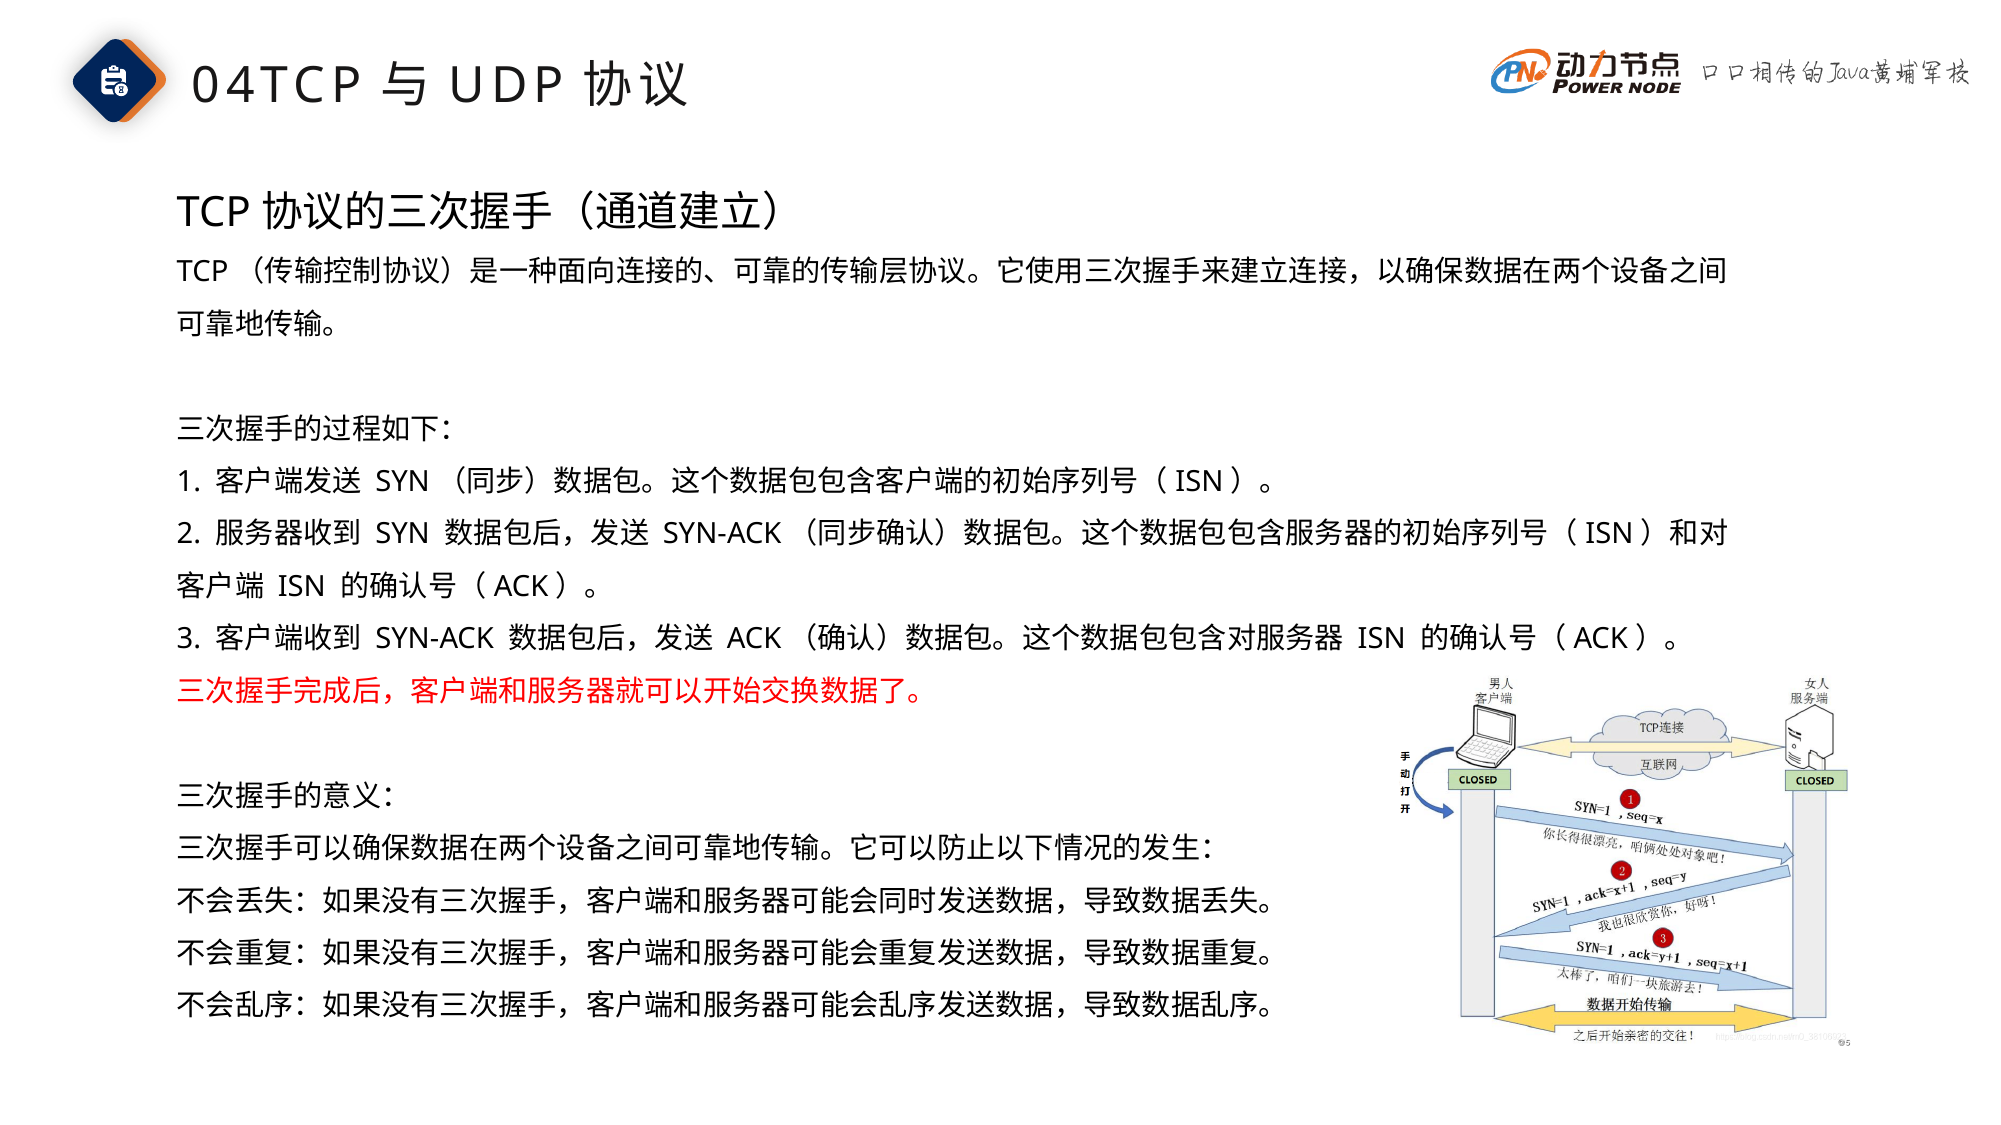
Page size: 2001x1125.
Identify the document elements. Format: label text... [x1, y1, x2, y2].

picture [1450, 0, 2000, 154]
picture [1398, 675, 1851, 1046]
text_box TCP协议的三次握手（通道建立） TCP（传输控制协议）是一种面向连接的、可靠的传输层协议。它使用三次握手来建立连接，以确保数据在两个设备之间可靠地传输。 三次握手的过程如下： 1. 客户端发送 SYN（同步）数据包。这个数据包包含客户端的初始序列号（ISN）。 2. 服务器收到 SYN 数据包后，发送 SYN-ACK（同步确认）数据包。这个数据包包含服务器的初始序列号（ISN）和对客户端 ISN 的确认号（ACK）。 3. 客户端收到 SYN-ACK 数据包后，发送 ACK（确认）数据包。这个数据包包含对服务器 ISN 的确认号（ACK）。 三次握手完成后，客户端和服务器就可以开始交换数据了。 三次握手的意义： 三次握手可以确保数据在两个设备之间可靠地传输。它可以防止以下情况的发生： 不会丢失：如果没有三次握手，客户端和服务器可能会同时发送数据，导致数据丢失。 不会重复：如果没有三次握手，客户端和服务器可能会重复发送数据，导致数据重复。 不会乱序：如果没有三次握手，客户端和服务器可能会乱序发送数据，导致数据乱序。 [176, 153, 1749, 1029]
text_box 04TCP与UDP协议 [176, 45, 1282, 127]
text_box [81, 48, 158, 113]
